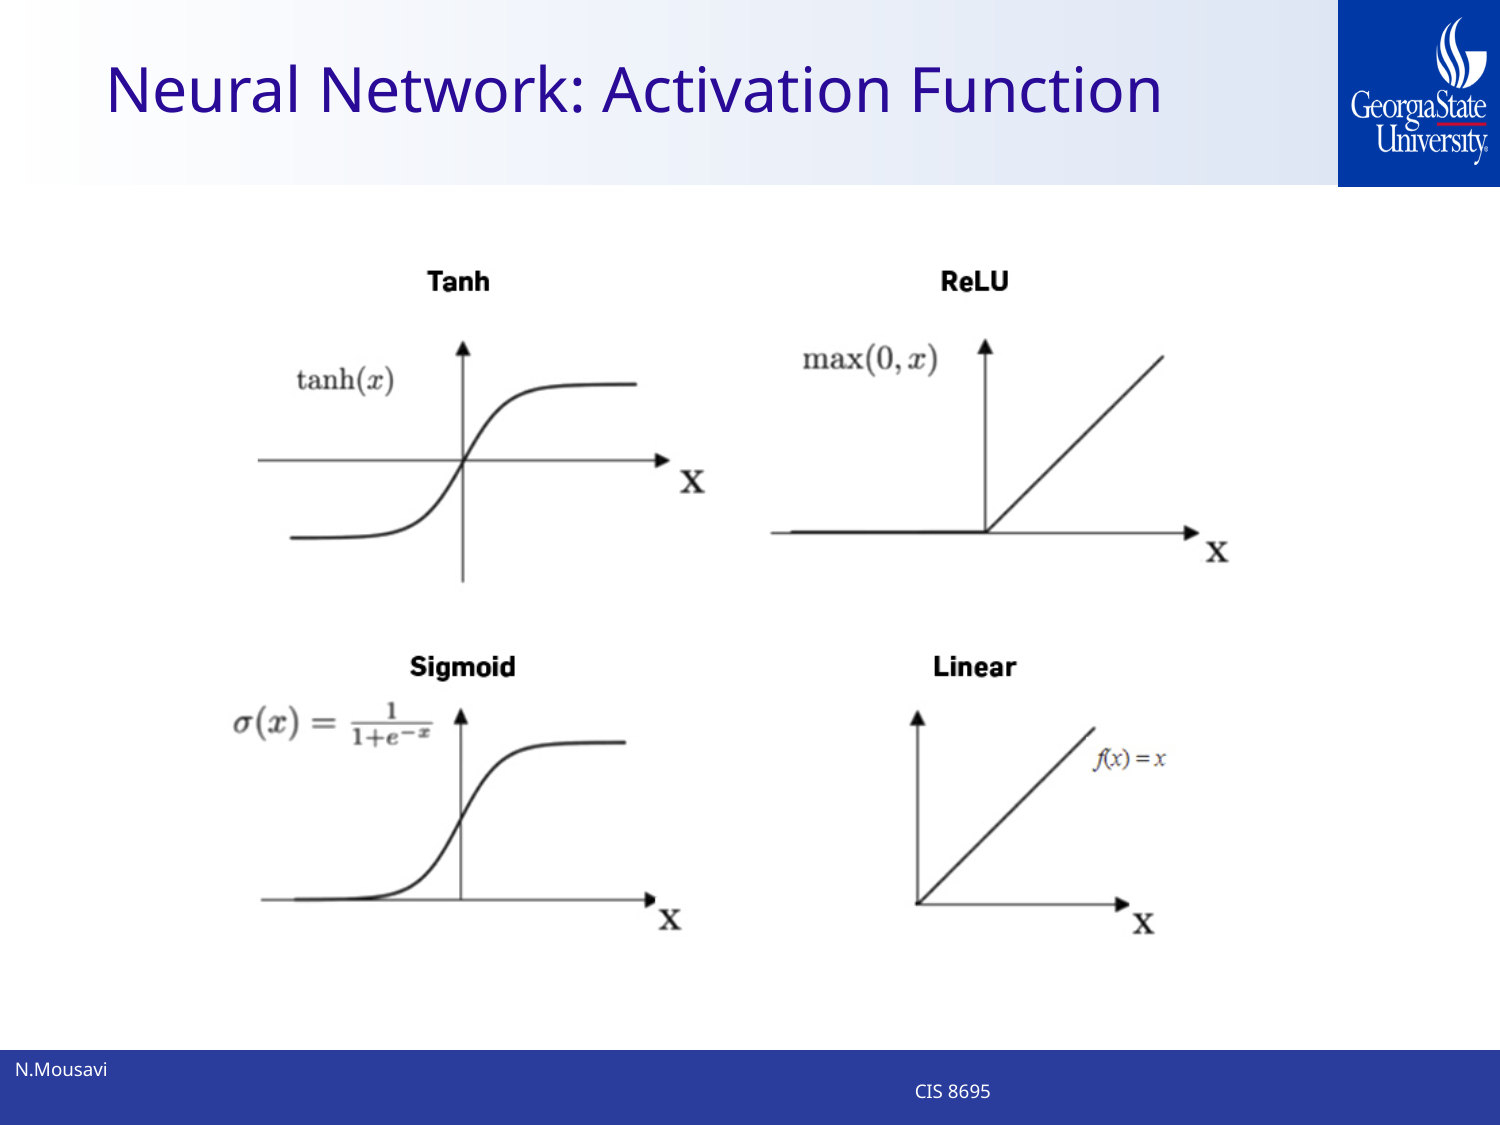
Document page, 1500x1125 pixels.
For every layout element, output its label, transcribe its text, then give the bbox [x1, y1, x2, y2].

picture [204, 237, 1270, 952]
title Neural Network: Activation Function [90, 0, 1500, 185]
